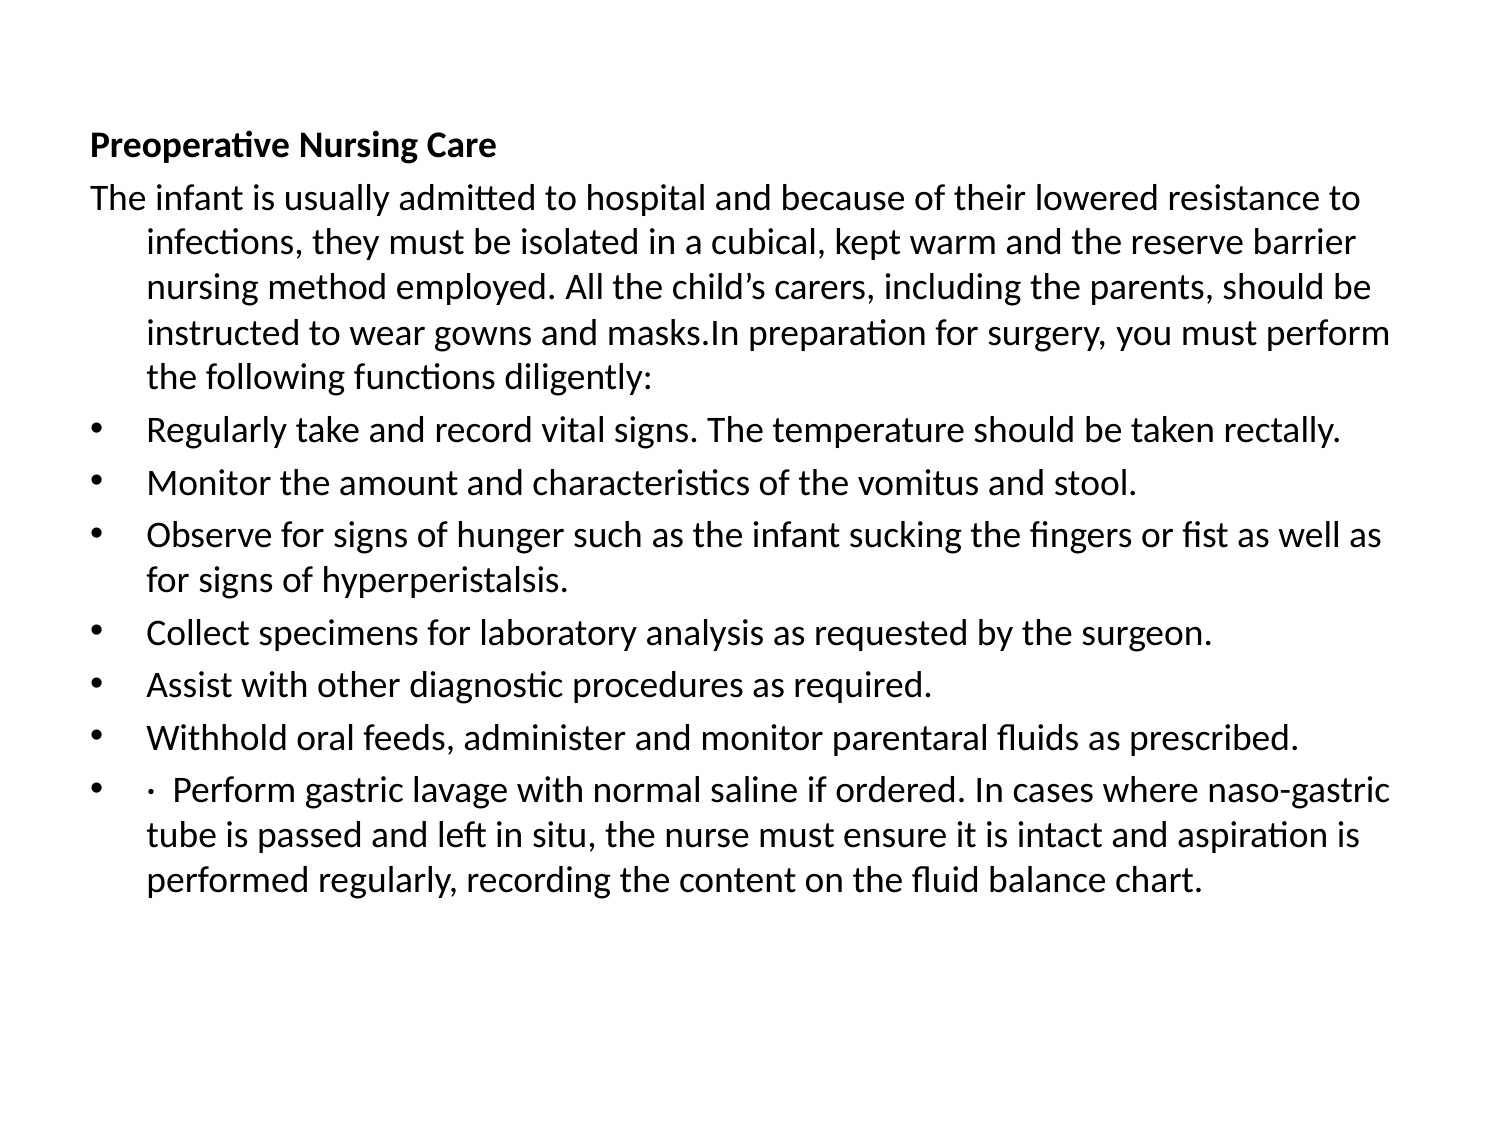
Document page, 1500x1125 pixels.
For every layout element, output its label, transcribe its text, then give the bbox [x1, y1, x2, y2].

list Preoperative Nursing Care The infant is usually admitted to hospital and because of their lowered resistance to infections, they must be isolated in a cubical, kept warm and the reserve barrier nursing method employed. All the child’s carers, including the parents, should be instructed to wear gowns and masks.In preparation for surgery, you must perform the following functions diligently: Regularly take and record vital signs. The temperature should be taken rectally. Monitor the amount and characteristics of the vomitus and stool. Observe for signs of hunger such as the infant sucking the fingers or fist as well as for signs of hyperperistalsis. Collect specimens for laboratory analysis as requested by the surgeon. Assist with other diagnostic procedures as required. Withhold oral feeds, administer and monitor parentaral fluids as prescribed. · Perform gastric lavage with normal saline if ordered. In cases where naso-gastric tube is passed and left in situ, the nurse must ensure it is intact and aspiration is performed regularly, recording the content on the fluid balance chart. [75, 112, 1425, 1005]
